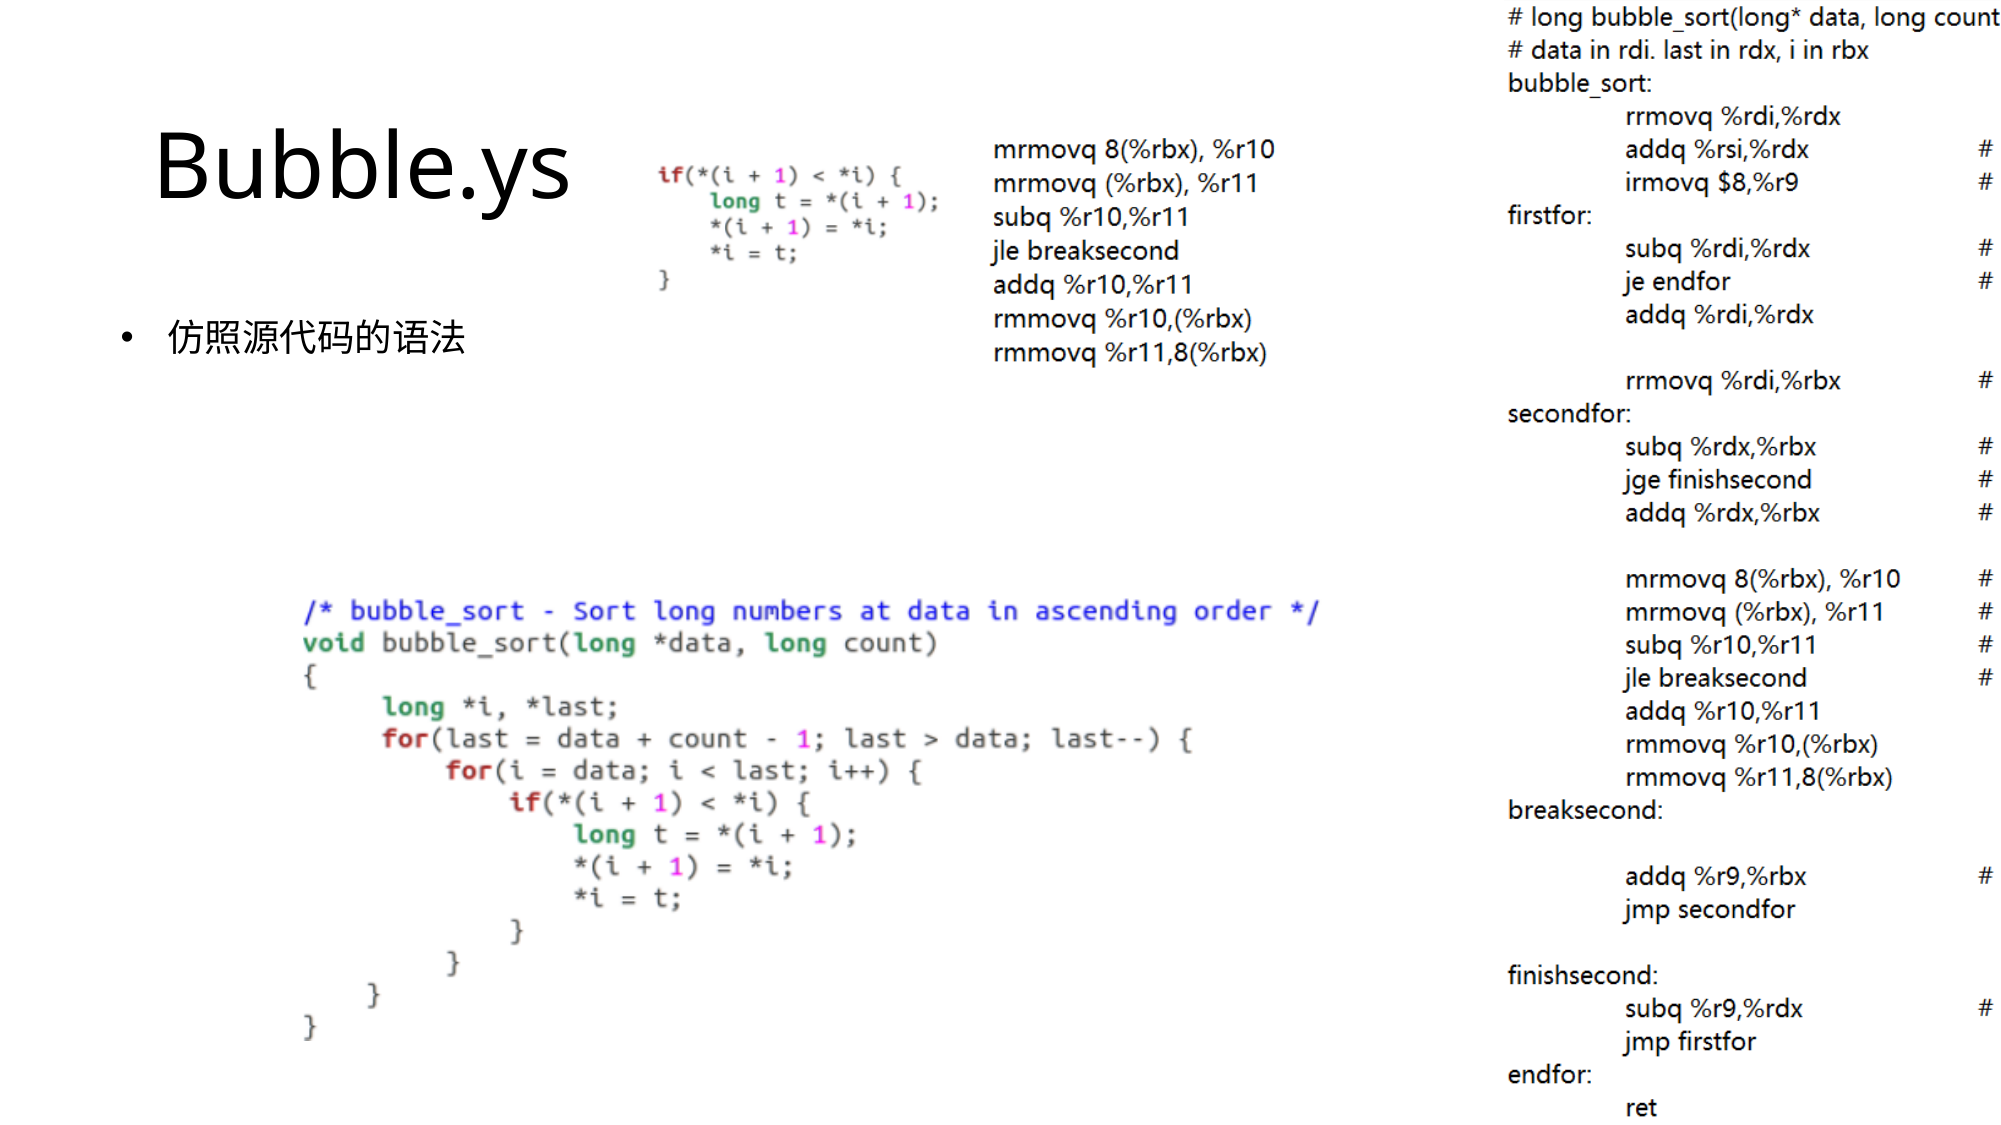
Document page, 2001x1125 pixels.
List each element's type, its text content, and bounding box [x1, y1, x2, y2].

text_box 仿照源代码的语法 [105, 306, 1154, 457]
picture [303, 598, 1330, 1041]
picture [988, 137, 1299, 369]
picture [1504, 0, 2000, 1125]
picture [654, 165, 948, 292]
title Bubble.ys [137, 59, 1504, 278]
